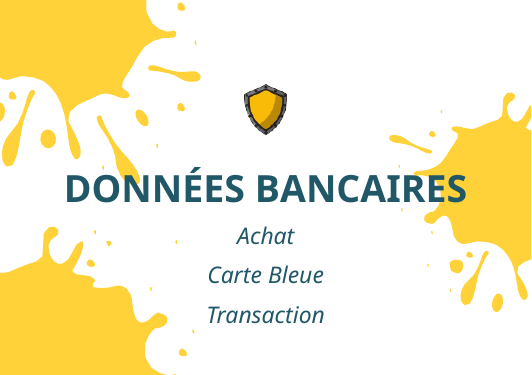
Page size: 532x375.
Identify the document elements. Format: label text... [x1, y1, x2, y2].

text_box [0, 226, 168, 375]
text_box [389, 92, 532, 313]
picture [244, 84, 287, 135]
text_box DONNÉES BANCAIRES [49, 157, 389, 217]
text_box Achat [222, 213, 310, 253]
text_box Carte Bleue [192, 253, 339, 293]
text_box [178, 348, 187, 357]
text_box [0, 0, 201, 186]
text_box Transaction [191, 293, 340, 336]
